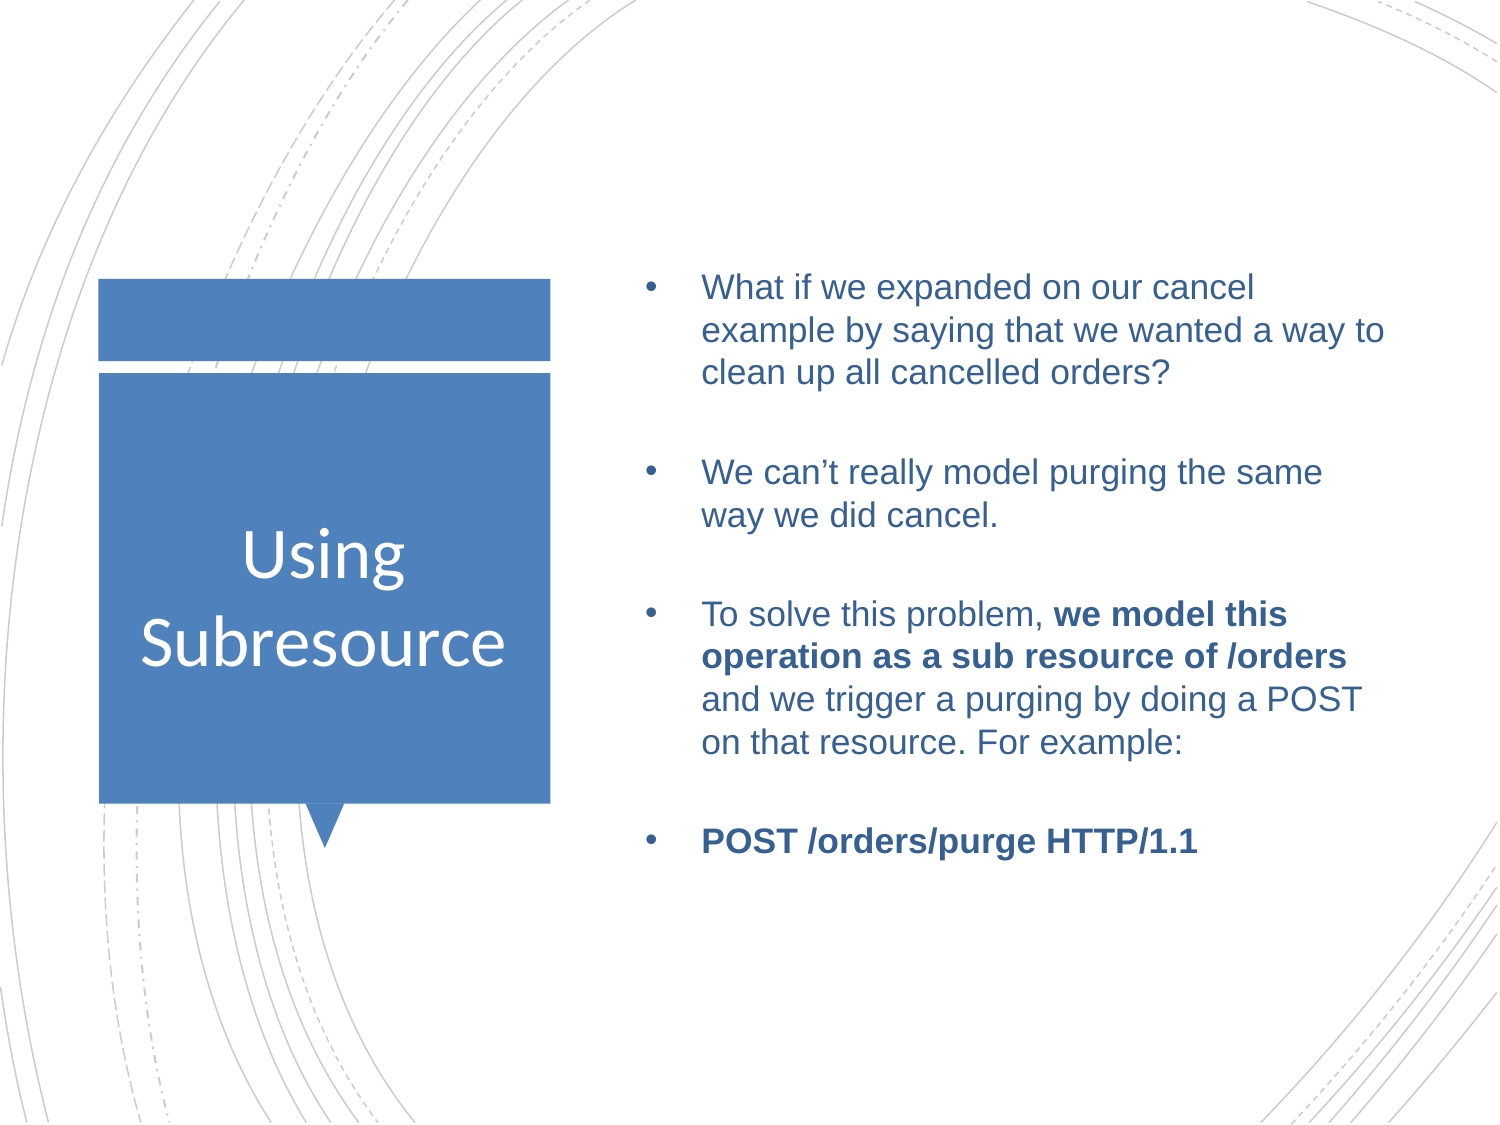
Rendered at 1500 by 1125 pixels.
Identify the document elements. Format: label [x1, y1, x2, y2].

text_box [98, 278, 551, 849]
text_box [0, 0, 1498, 1125]
